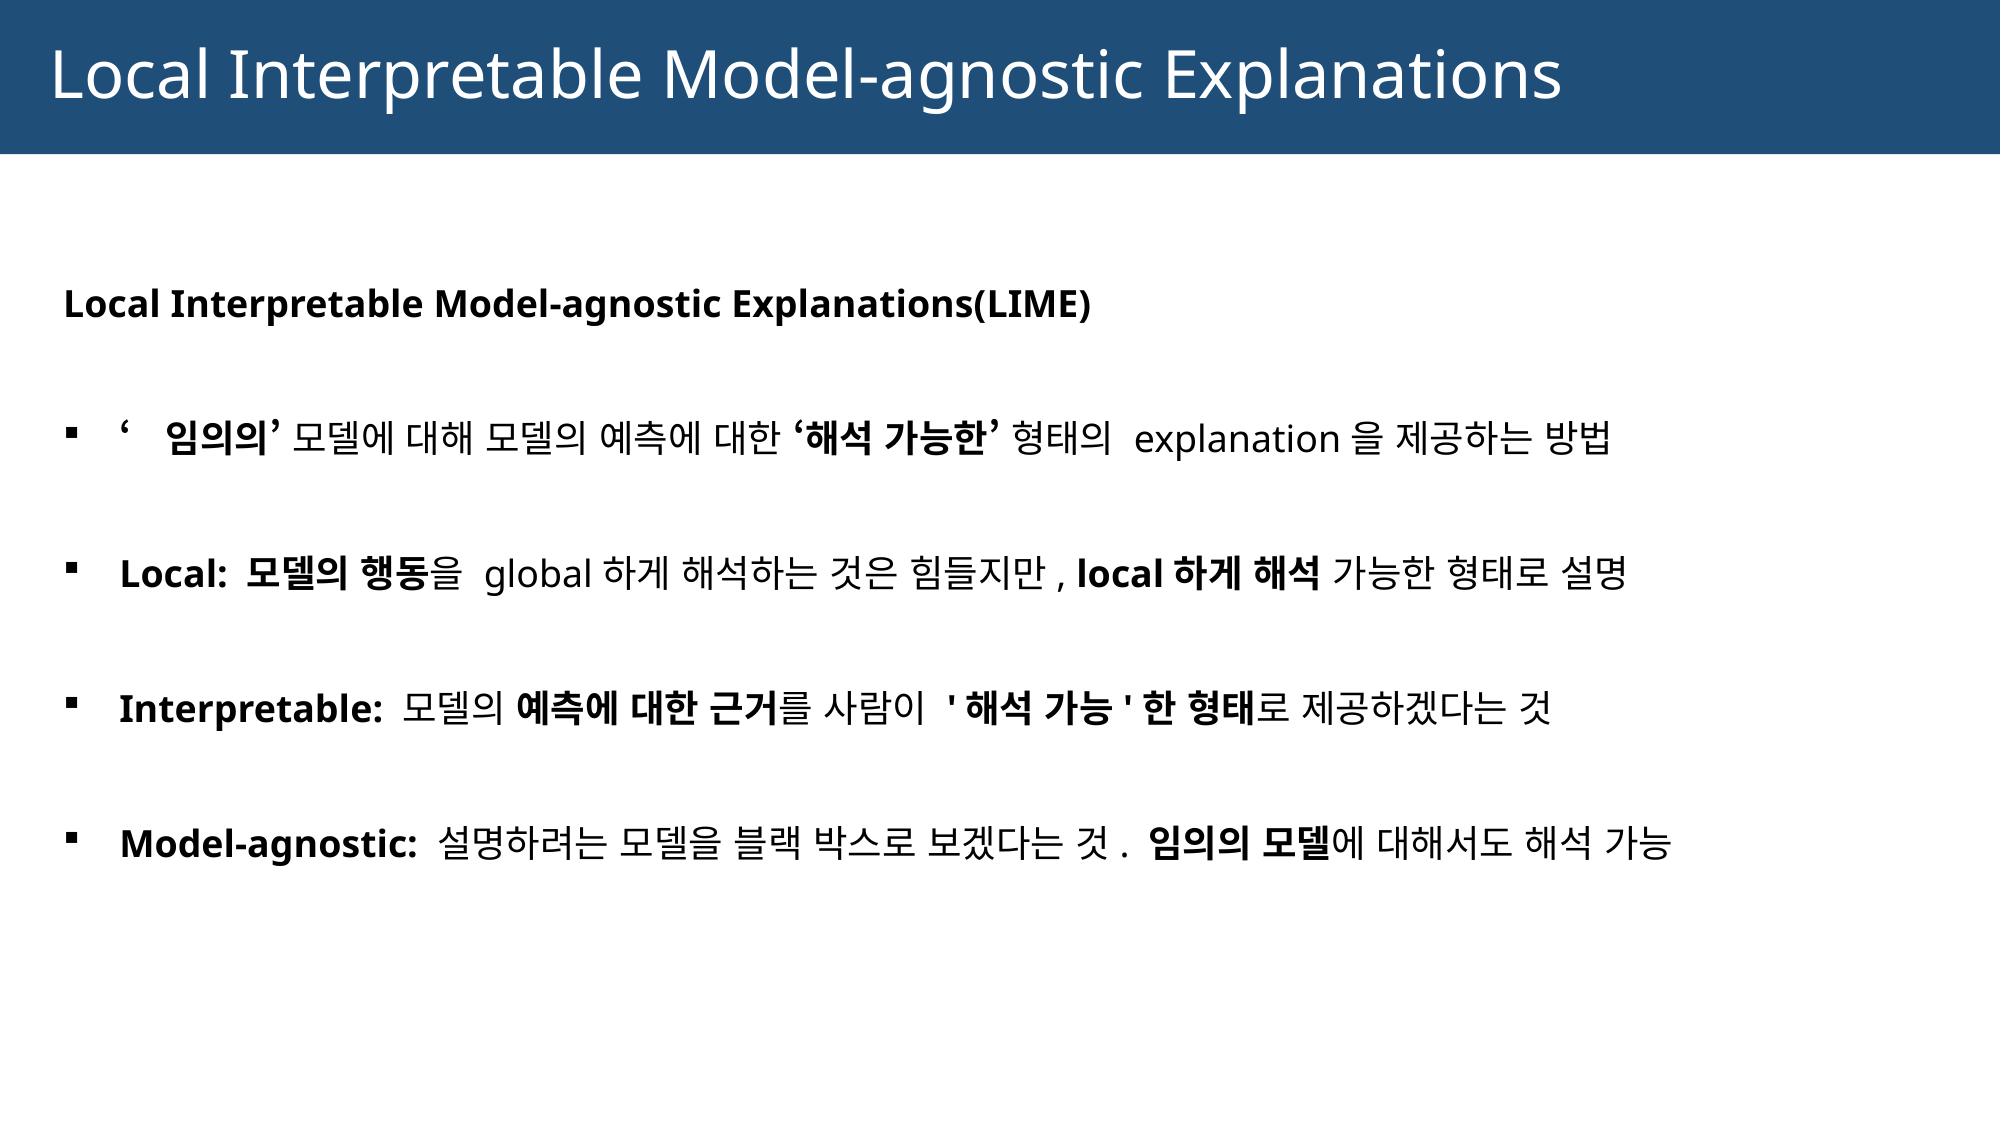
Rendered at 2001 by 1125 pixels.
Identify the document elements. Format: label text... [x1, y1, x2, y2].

title Local Interpretable Model-agnostic Explanations [0, 0, 2000, 155]
text_box Local Interpretable Model-agnostic Explanations(LIME) ‘임의의’ 모델에 대해 모델의 예측에 대한 ‘해석 가능한’ 형태의 explanation을 제공하는 방법 Local: 모델의 행동을 global하게 해석하는 것은 힘들지만, local하게 해석 가능한 형태로 설명 Interpretable: 모델의 예측에 대한 근거를 사람이 '해석 가능'한 형태로 제공하겠다는 것 Model-agnostic: 설명하려는 모델을 블랙 박스로 보겠다는 것. 임의의 모델에 대해서도 해석 가능 [48, 250, 1949, 873]
